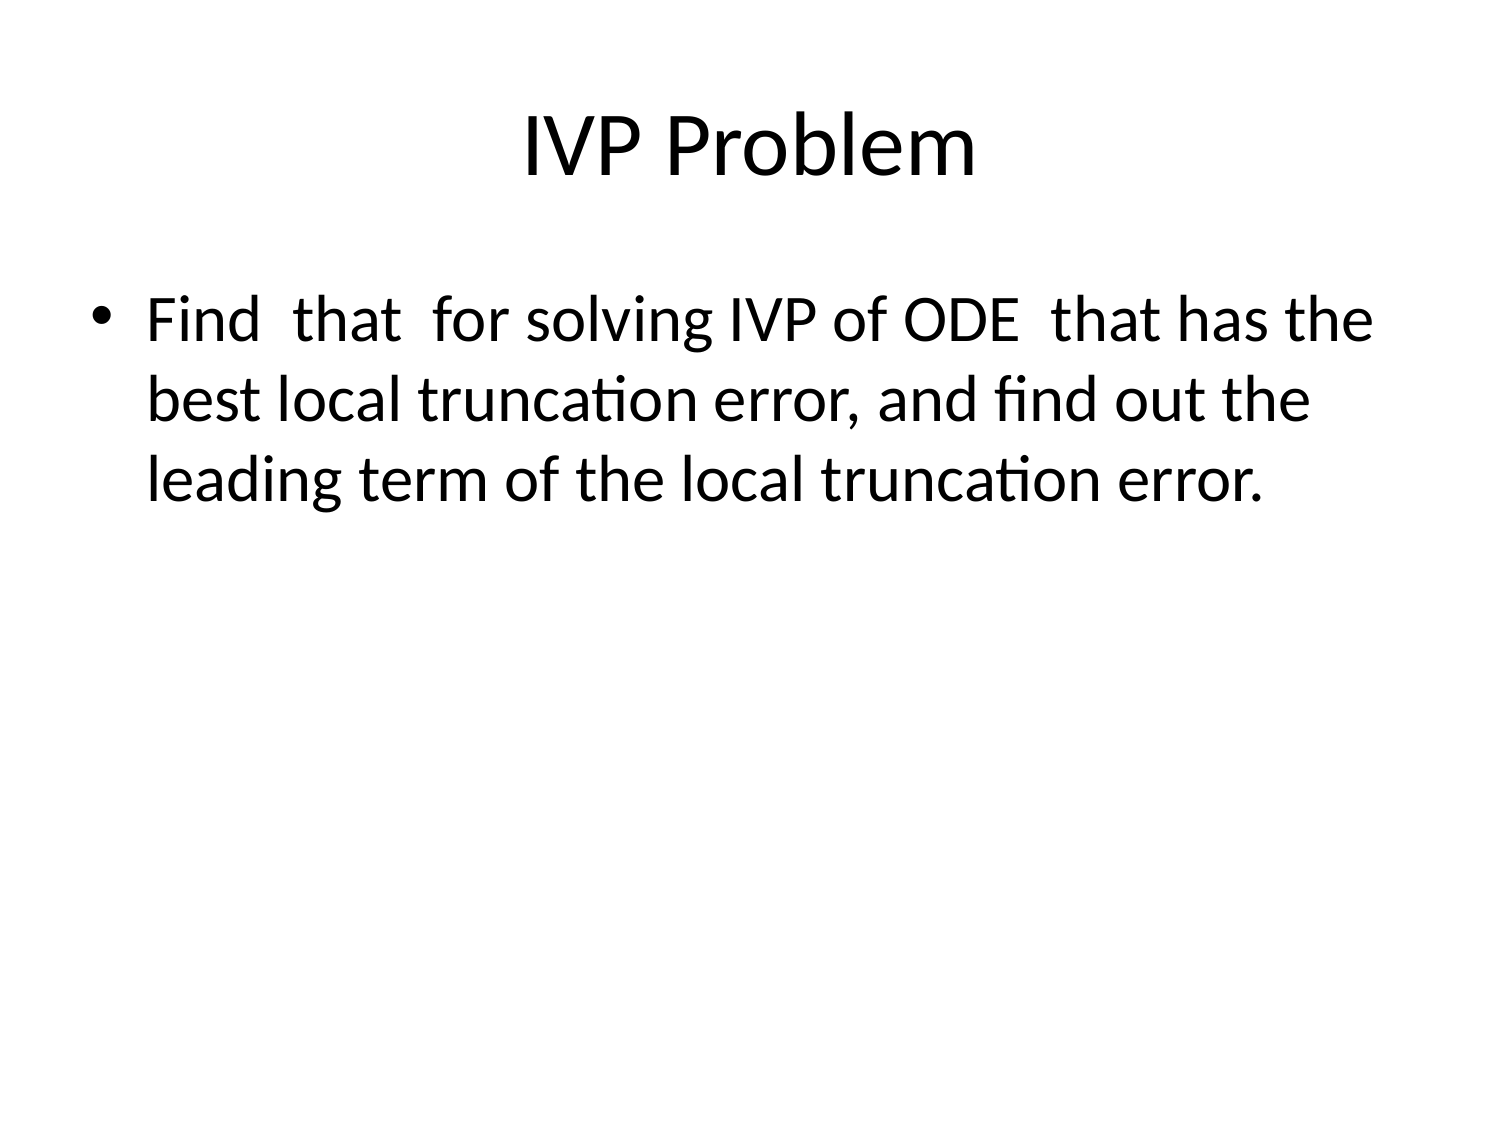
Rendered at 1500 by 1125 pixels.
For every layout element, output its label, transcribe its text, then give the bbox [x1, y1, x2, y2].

title IVP Problem [75, 45, 1425, 233]
